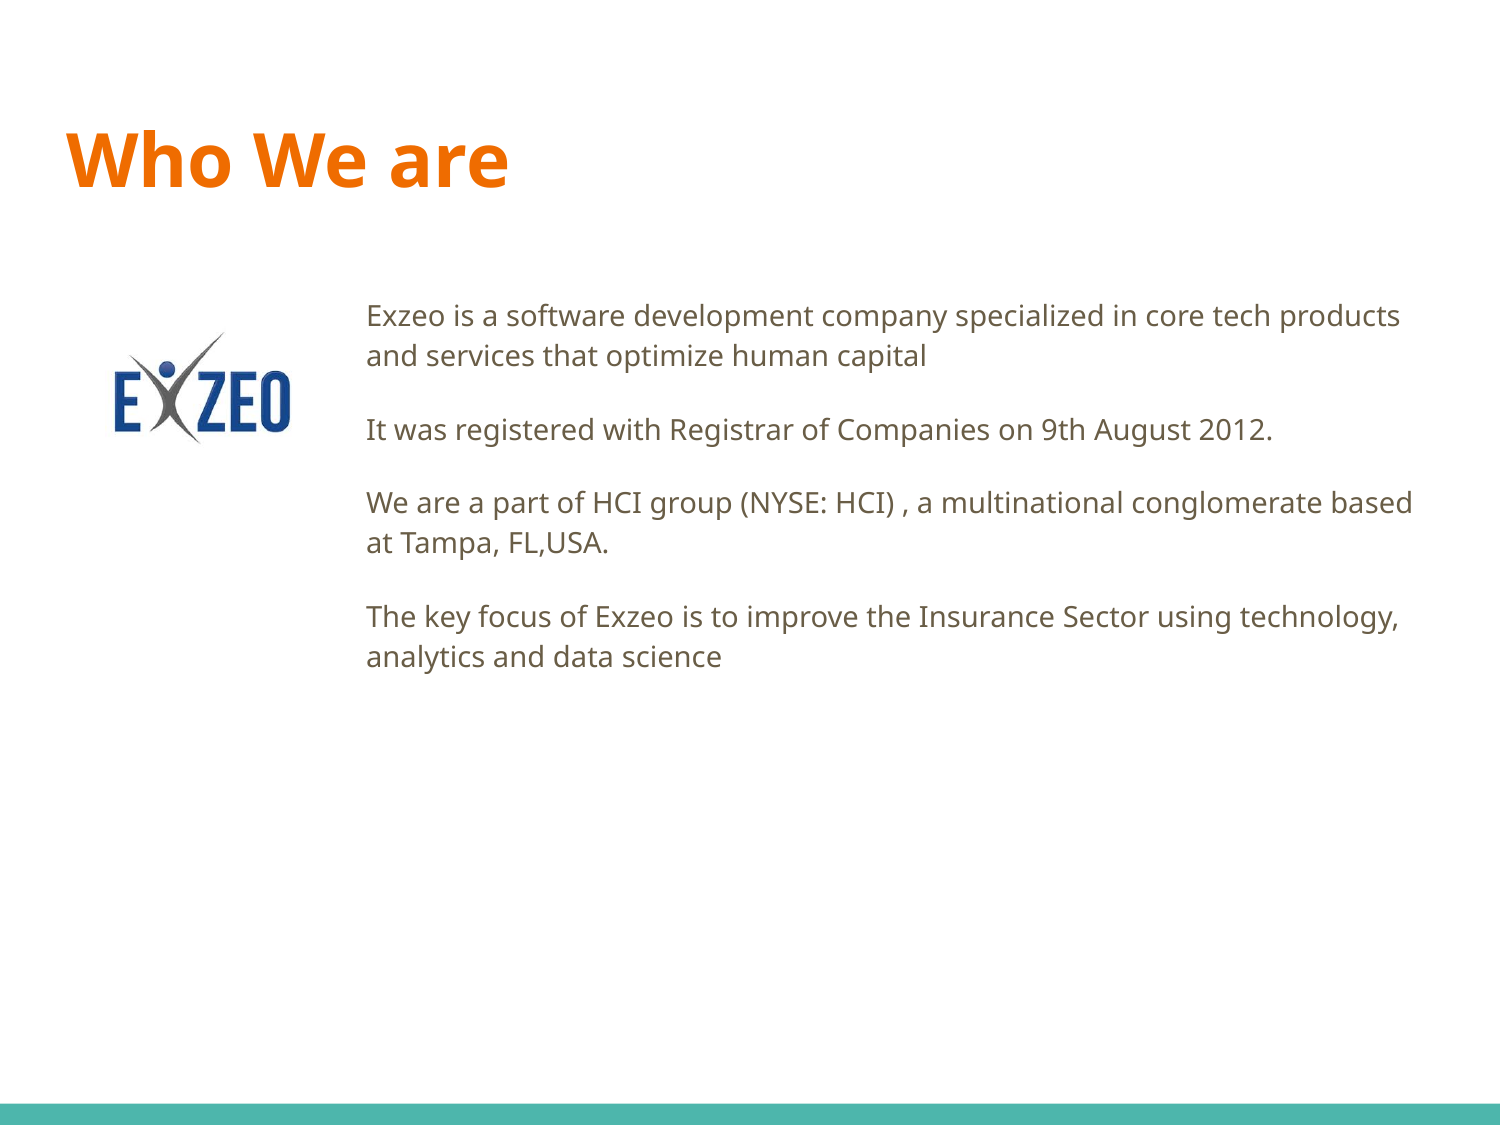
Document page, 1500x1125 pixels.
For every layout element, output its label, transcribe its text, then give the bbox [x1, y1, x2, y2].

list Exzeo is a software development company specialized in core tech products and services that optimize human capital It was registered with Registrar of Companies on 9th August 2012. We are a part of HCI group (NYSE: HCI) , a multinational conglomerate based at Tampa, FL,USA. The key focus of Exzeo is to improve the Insurance Sector using technology, analytics and data science [51, 276, 1449, 1070]
title Who We are [51, 97, 1449, 252]
picture [105, 326, 300, 449]
